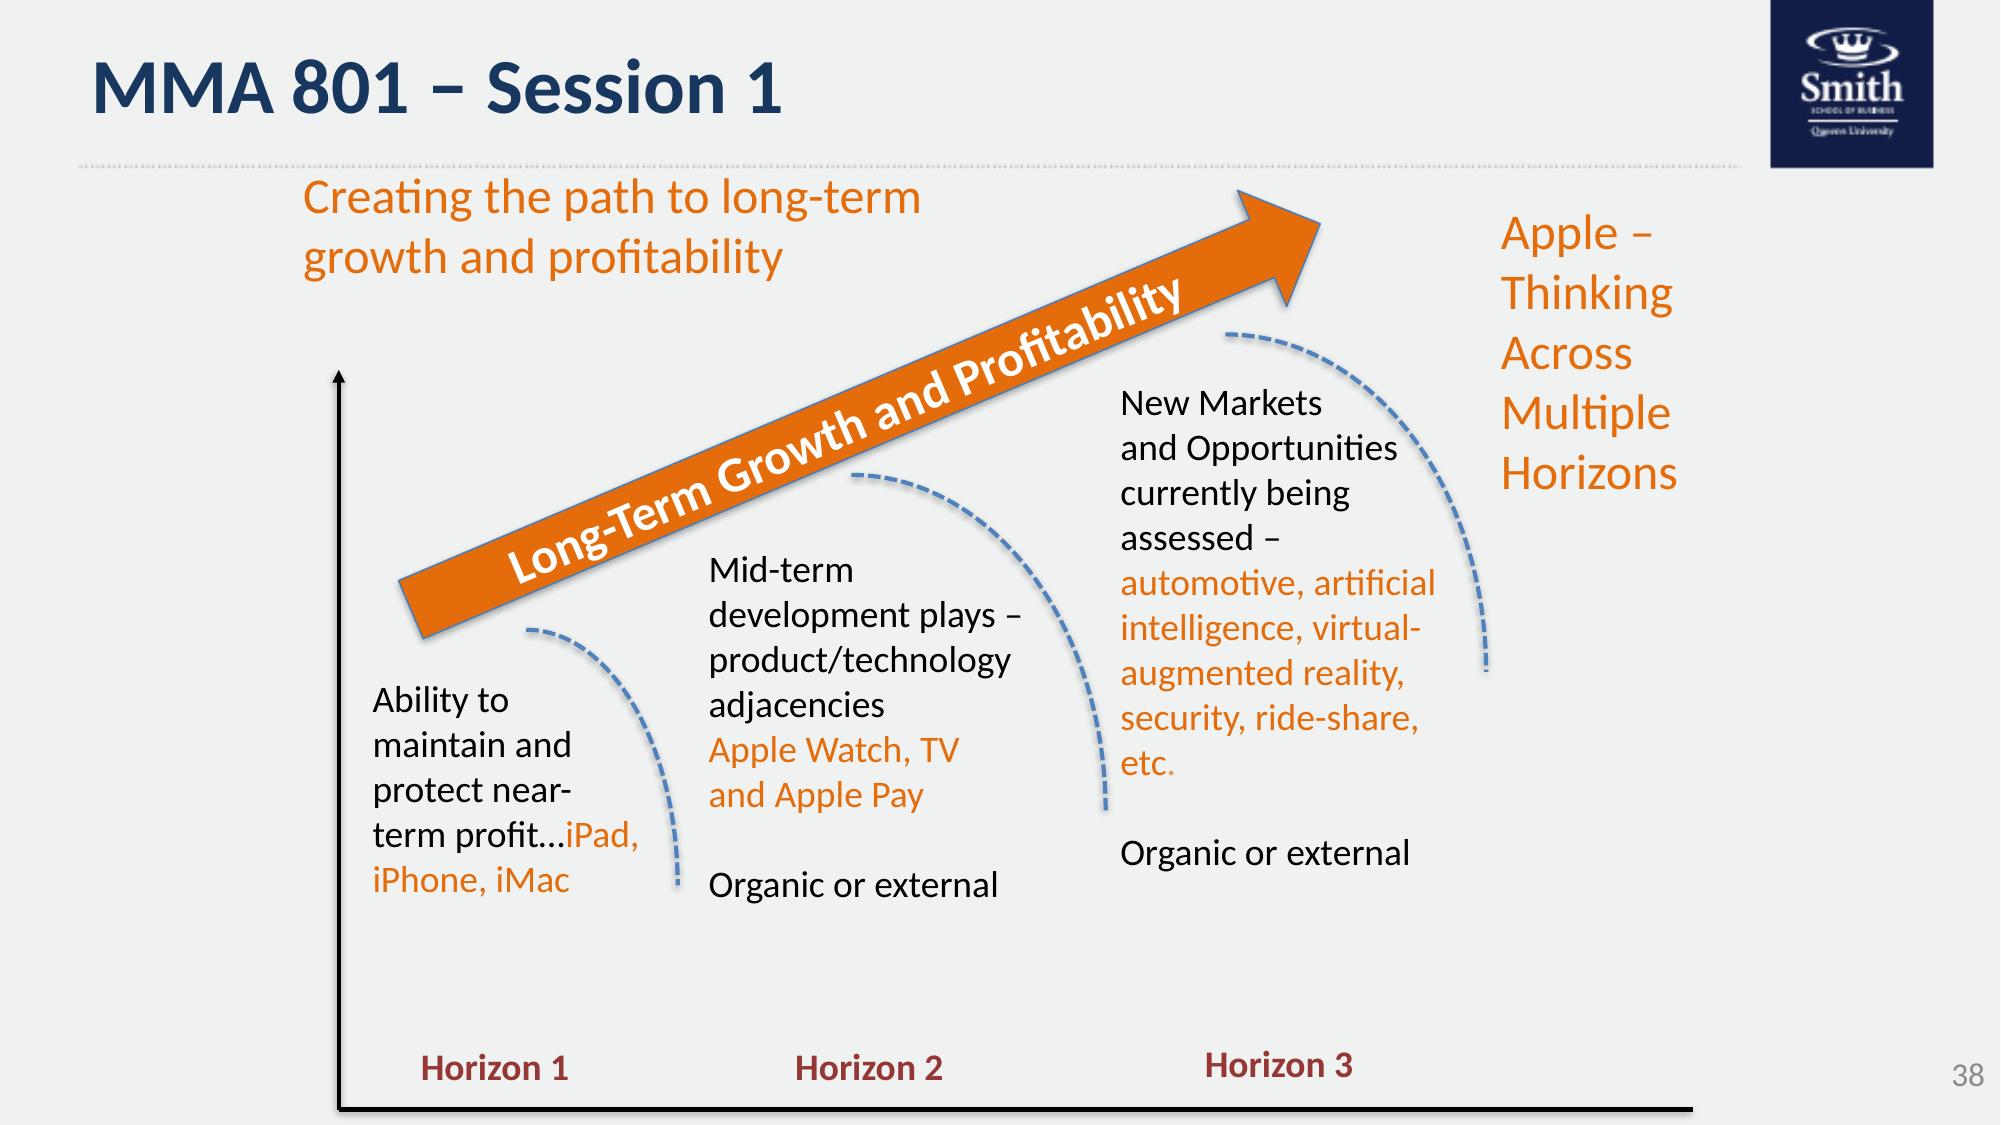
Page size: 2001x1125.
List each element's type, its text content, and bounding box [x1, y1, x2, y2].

slide_number 38 [1698, 1042, 2000, 1103]
title MMA 801 – Session 1 [76, 9, 1717, 152]
text_box Apple – Thinking Across Multiple Horizons [1486, 191, 1750, 507]
text_box Creating the path to long-term growth and profitability [288, 155, 948, 291]
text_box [338, 334, 1694, 1125]
